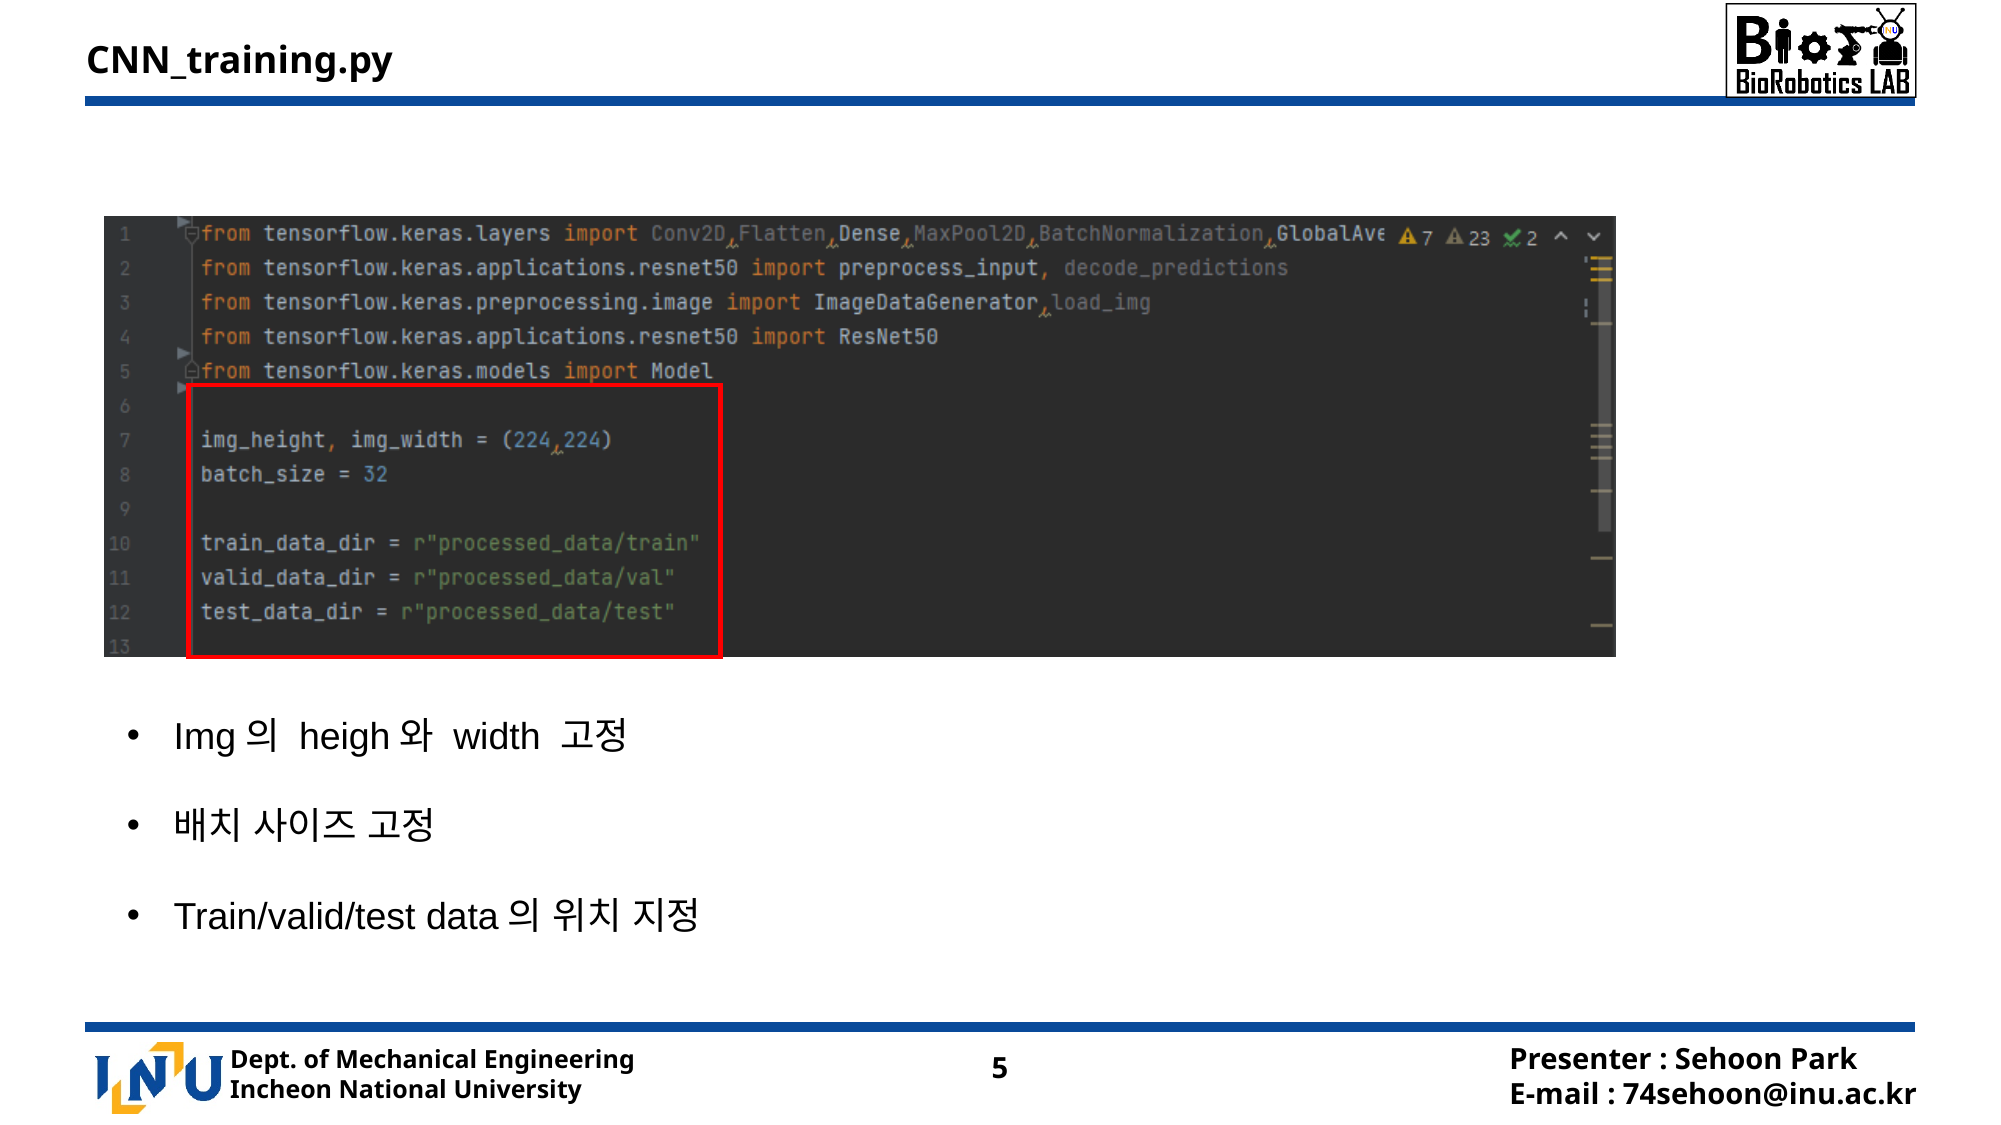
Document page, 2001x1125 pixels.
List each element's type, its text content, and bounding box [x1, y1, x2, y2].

picture [104, 215, 1617, 658]
slide_number 5 [974, 1043, 1026, 1095]
text_box CNN_training.py [71, 28, 501, 89]
text_box Img의 heigh와 width 고정 배치 사이즈 고정 Train/valid/test data의 위치 지정 [119, 704, 1800, 945]
picture [95, 1042, 223, 1114]
picture [1691, 0, 1929, 119]
